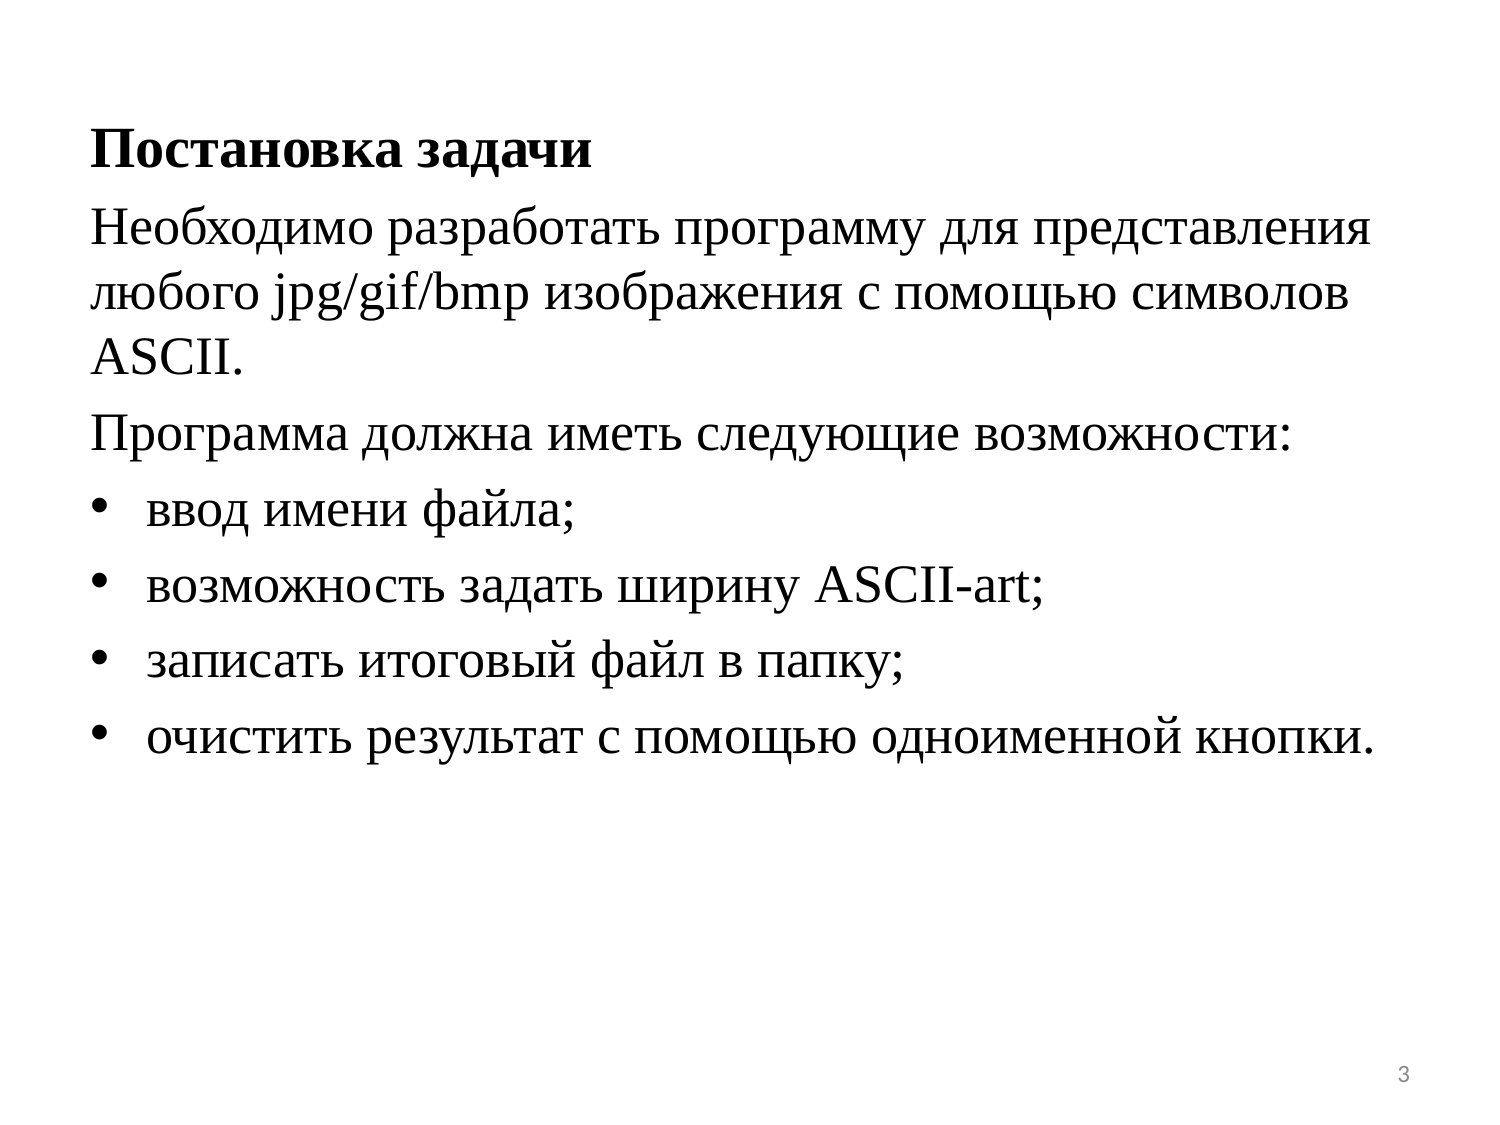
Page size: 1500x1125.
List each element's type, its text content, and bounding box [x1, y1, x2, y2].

list Постановка задачи Необходимо разработать программу для представления любого jpg/gif/bmp изображения с помощью символов ASCII. Программа должна иметь следующие возможности: ввод имени файла; возможность задать ширину ASCII-art; записать итоговый файл в папку; очистить результат с помощью одноименной кнопки. [75, 101, 1425, 1083]
slide_number 3 [1074, 1042, 1425, 1103]
